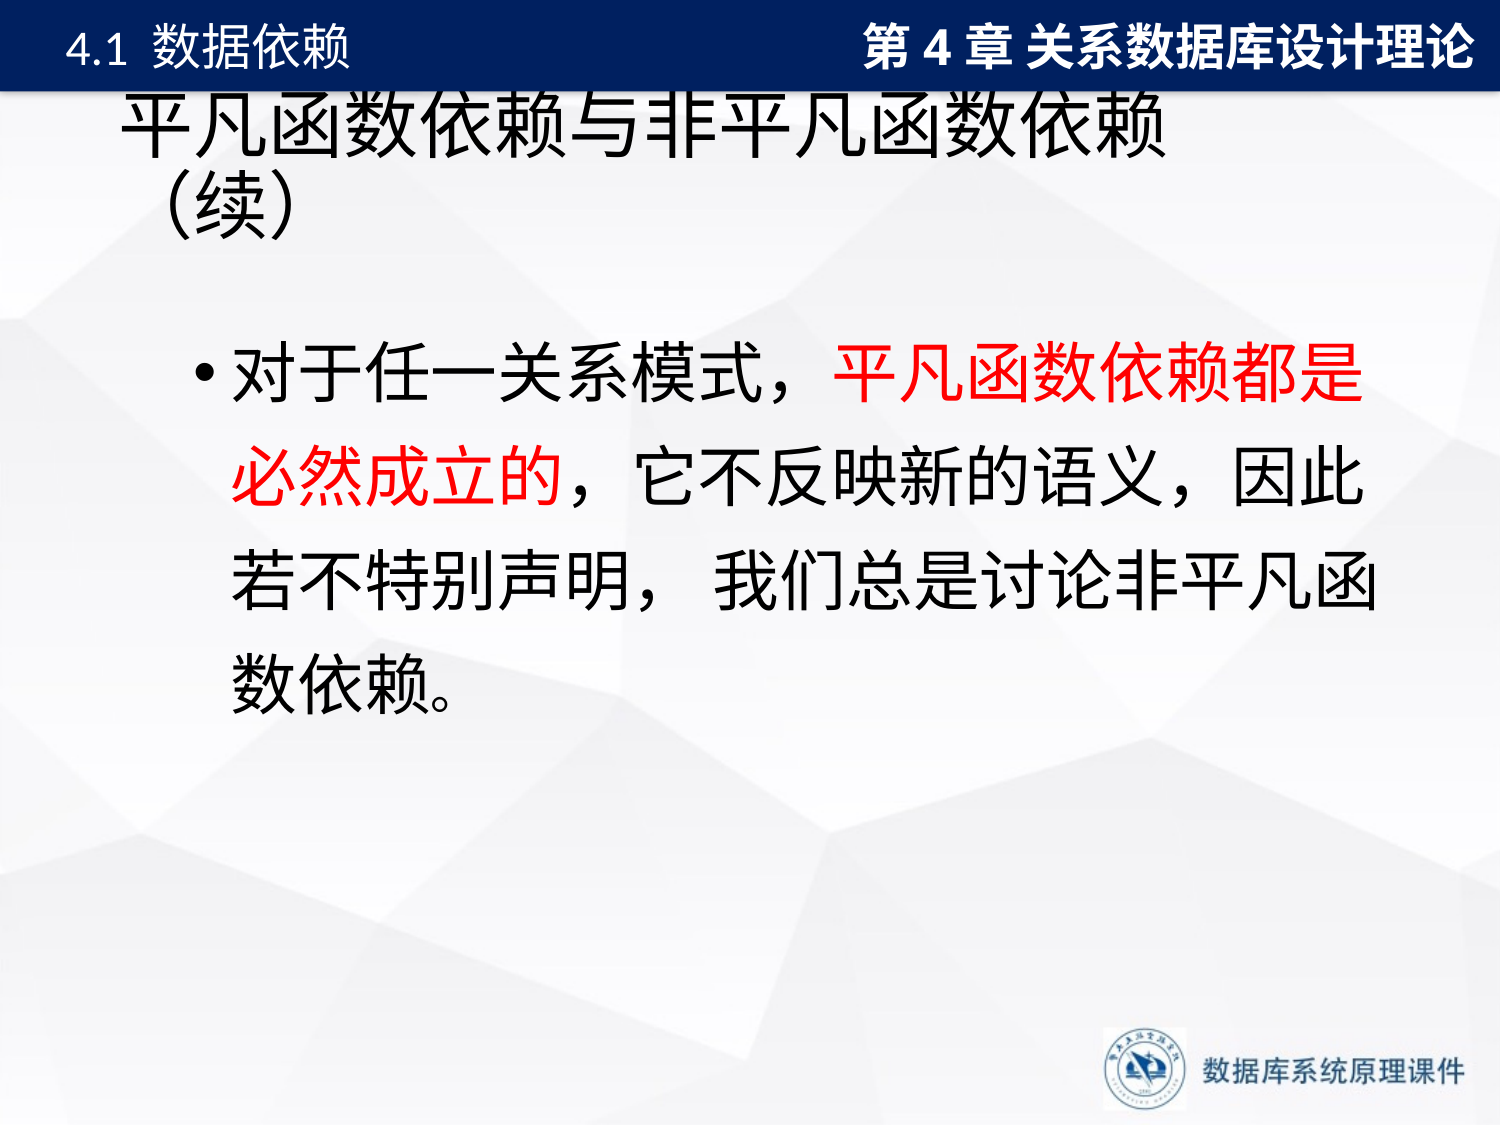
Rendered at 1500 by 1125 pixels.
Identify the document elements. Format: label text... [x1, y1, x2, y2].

text_box 4.1 数据依赖 [50, 8, 367, 83]
text_box [0, 0, 1500, 92]
picture [0, 92, 1500, 1125]
title 平凡函数依赖与非平凡函数依赖（续） [103, 100, 1397, 278]
list 对于任一关系模式，平凡函数依赖都是必然成立的，它不反映新的语义，因此若不特别声明， 我们总是讨论非平凡函数依赖。 [103, 299, 1397, 1014]
text_box 第4章 关系数据库设计理论 [847, 7, 1491, 83]
